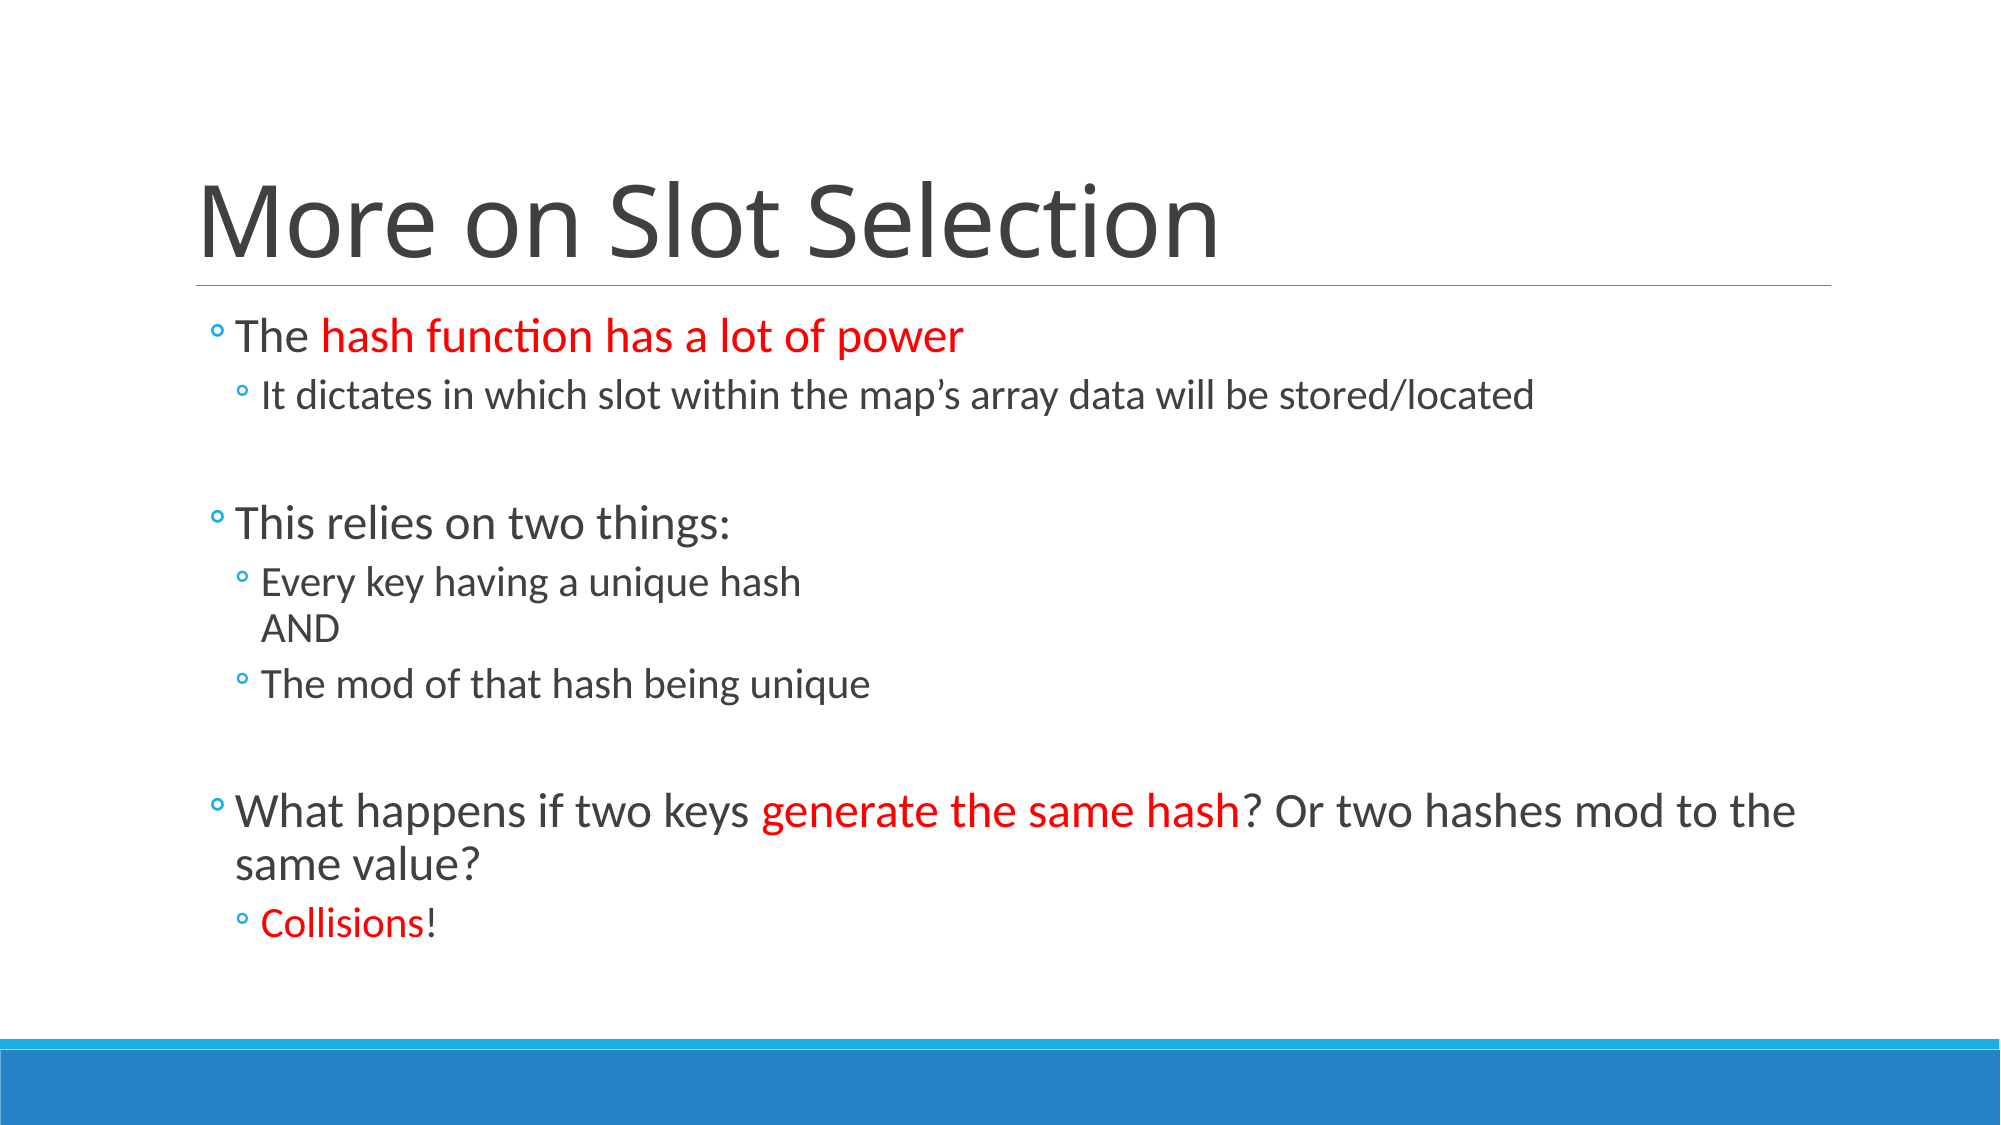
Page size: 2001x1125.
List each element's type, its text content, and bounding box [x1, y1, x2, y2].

title More on Slot Selection [180, 47, 1830, 285]
list The hash function has a lot of power It dictates in which slot within the map’s array data will be stored/located This relies on two things: Every key having a unique hash AND The mod of that hash being unique What happens if two keys generate the same hash? Or two hashes mod to the same value? Collisions! [180, 302, 1830, 963]
